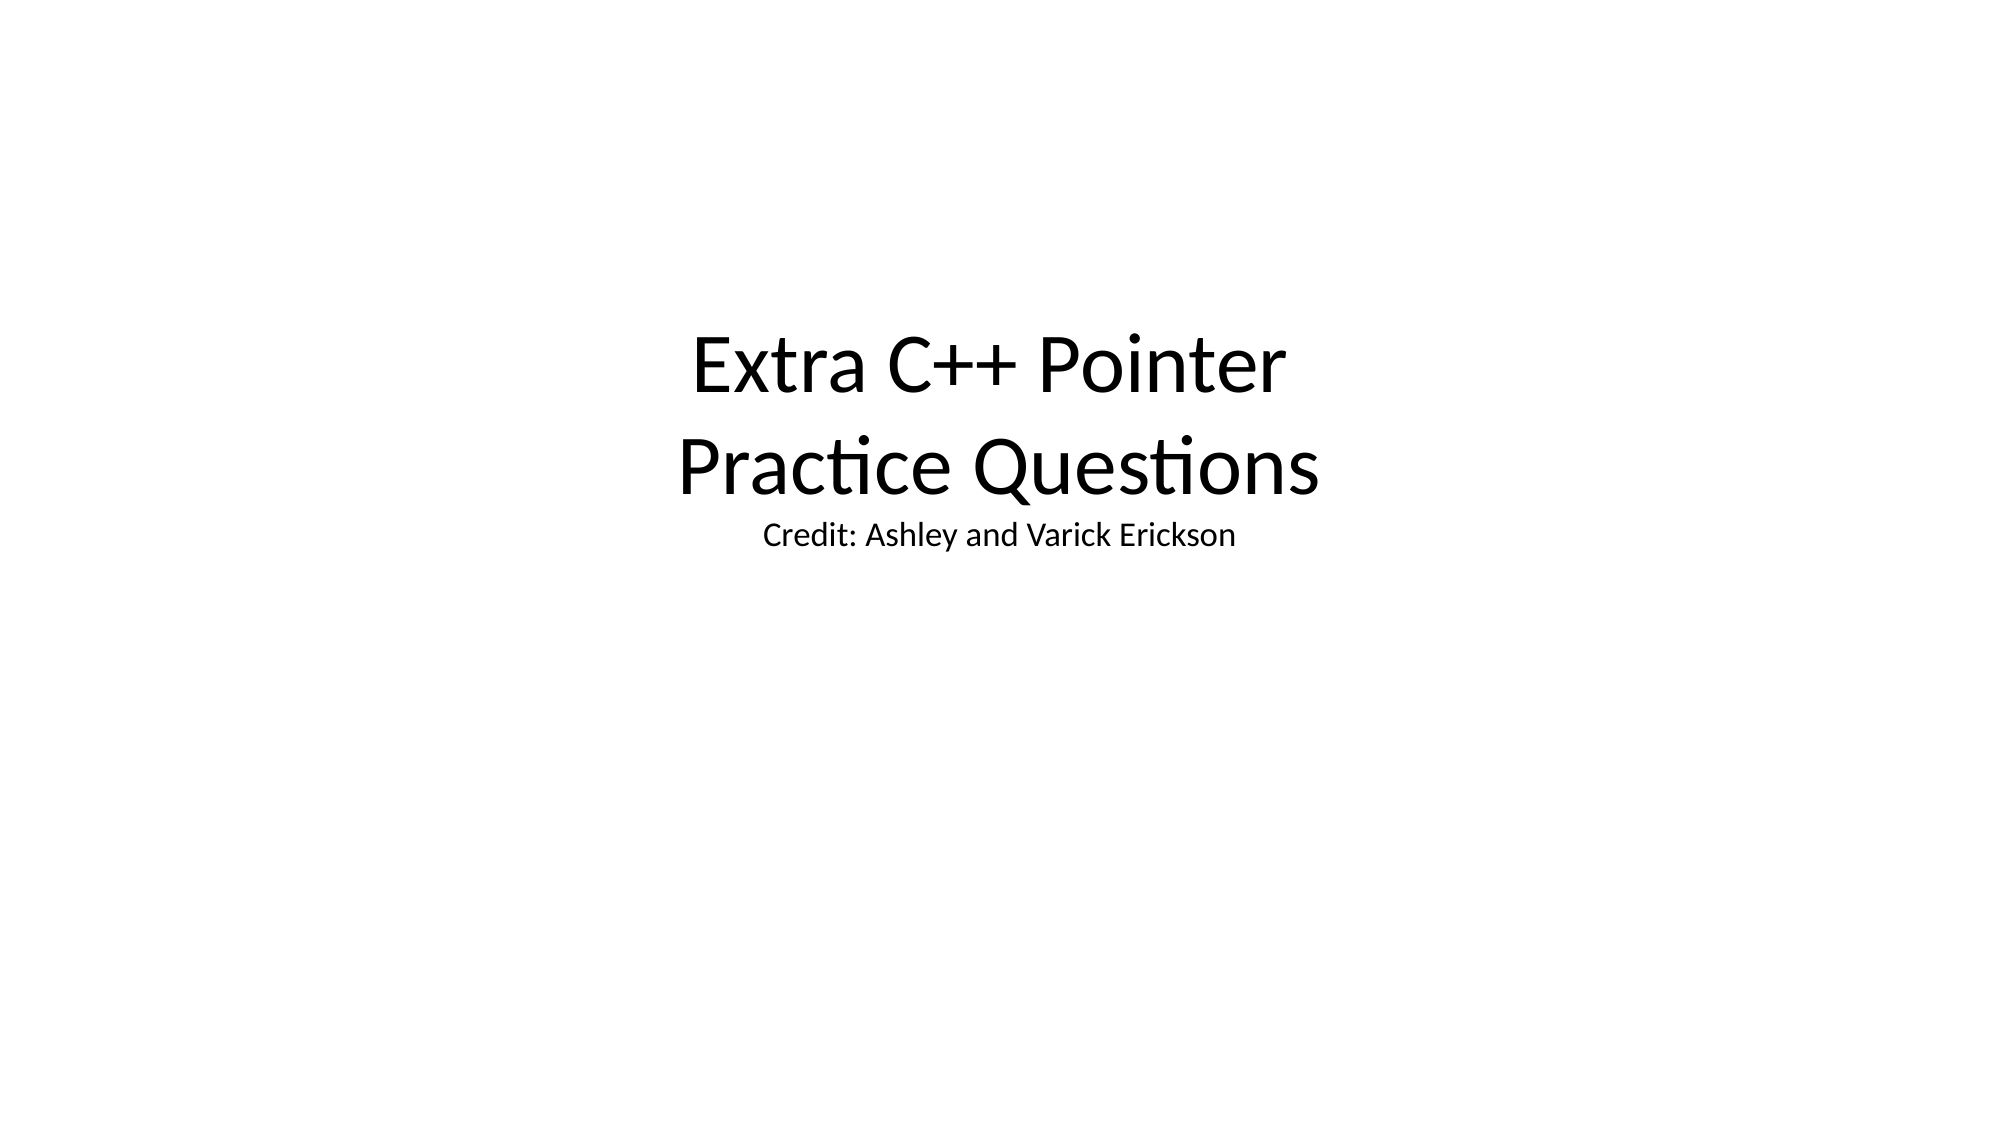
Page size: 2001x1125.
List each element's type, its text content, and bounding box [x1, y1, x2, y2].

title Extra C++ Pointer Practice Questions Credit: Ashley and Varick Erickson [380, 297, 1620, 563]
